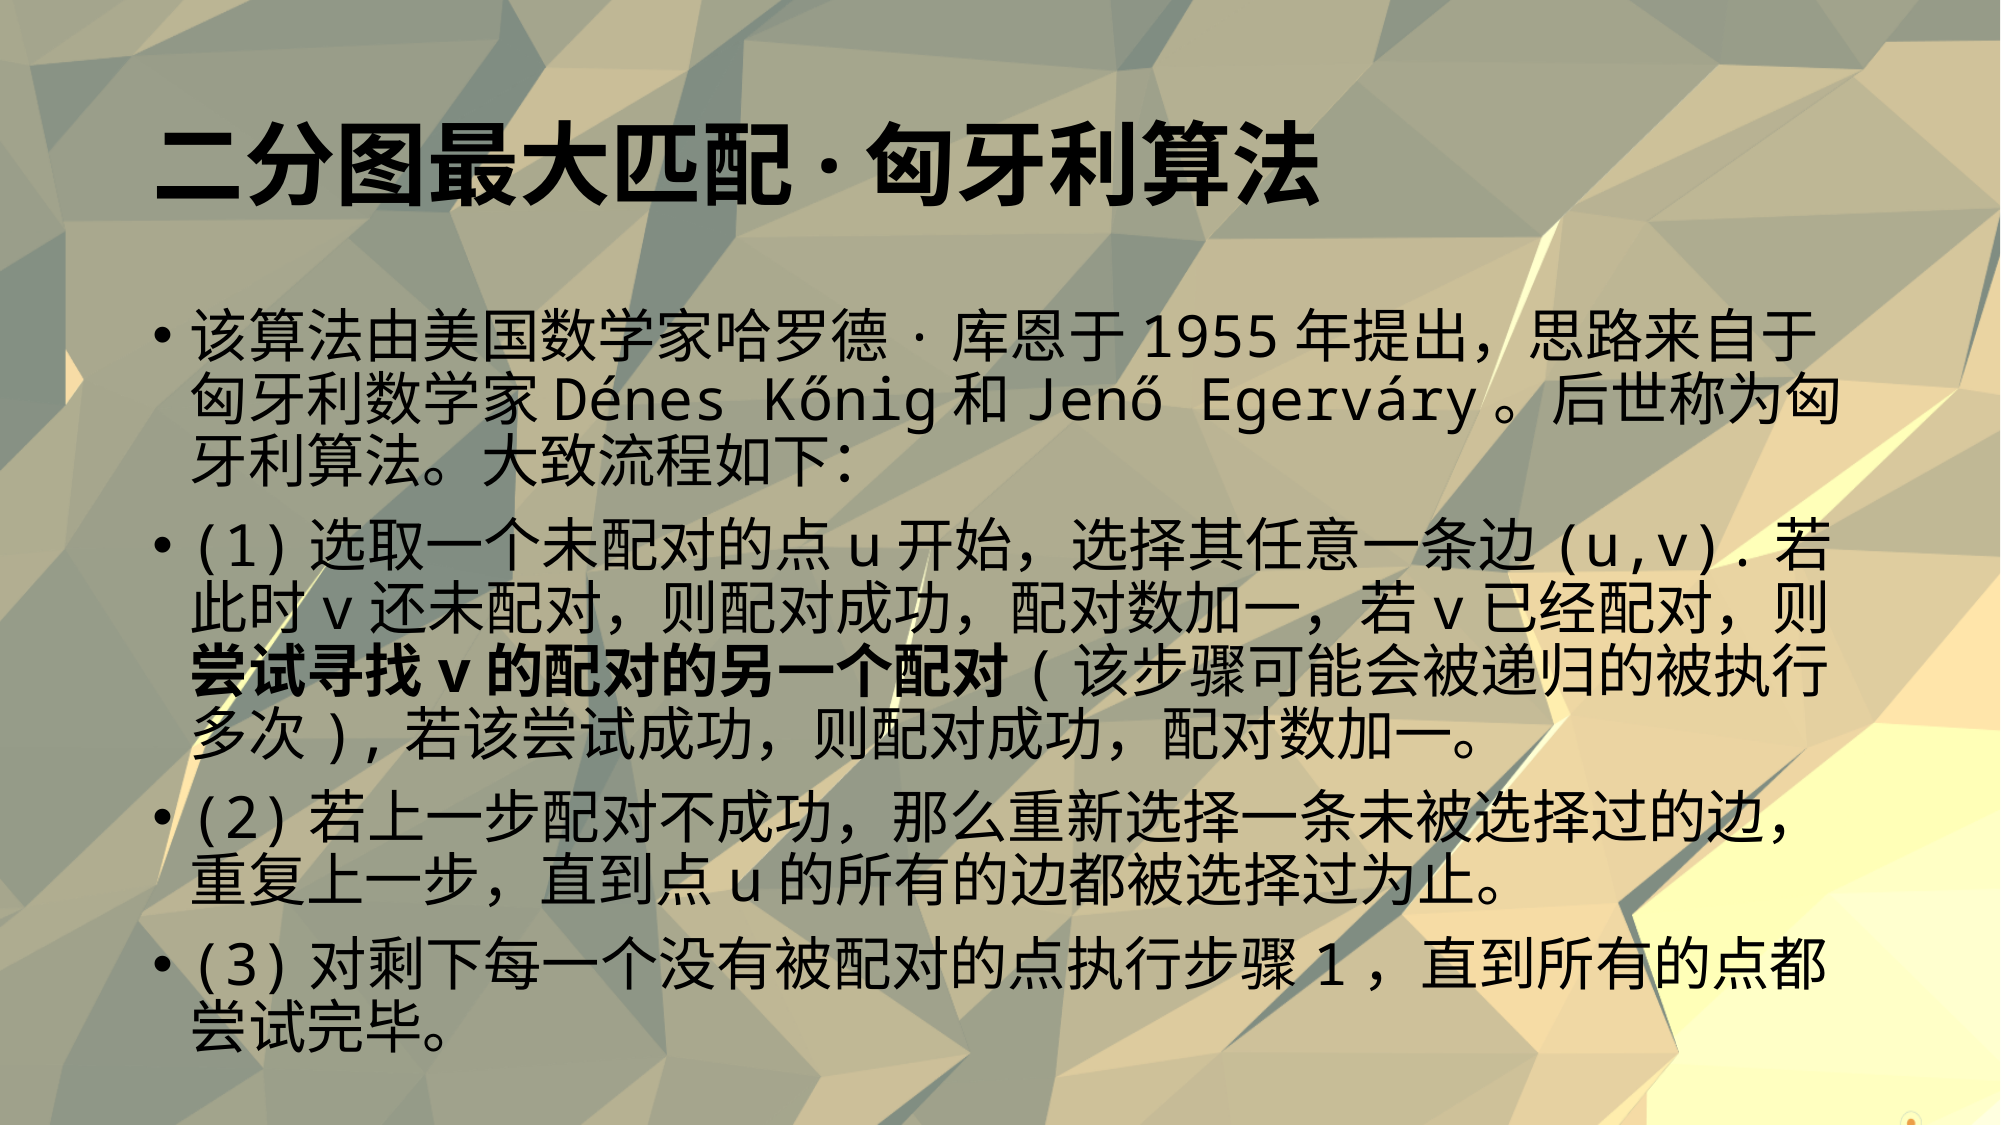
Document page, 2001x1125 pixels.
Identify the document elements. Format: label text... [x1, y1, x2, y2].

picture [0, 0, 2001, 1125]
title 二分图最大匹配·匈牙利算法 [137, 59, 1863, 278]
list 该算法由美国数学家哈罗德·库恩于1955年提出，思路来自于匈牙利数学家Dénes Kőnig和Jenő Egerváry。后世称为匈牙利算法。大致流程如下： (1)选取一个未配对的点u开始，选择其任意一条边(u,v).若此时v还未配对，则配对成功，配对数加一，若v已经配对，则尝试寻找v的配对的另一个配对(该步骤可能会被递归的被执行多次),若该尝试成功，则配对成功，配对数加一。 (2)若上一步配对不成功，那么重新选择一条未被选择过的边，重复上一步，直到点u的所有的边都被选择过为止。 (3)对剩下每一个没有被配对的点执行步骤1，直到所有的点都尝试完毕。 [137, 299, 1863, 1125]
